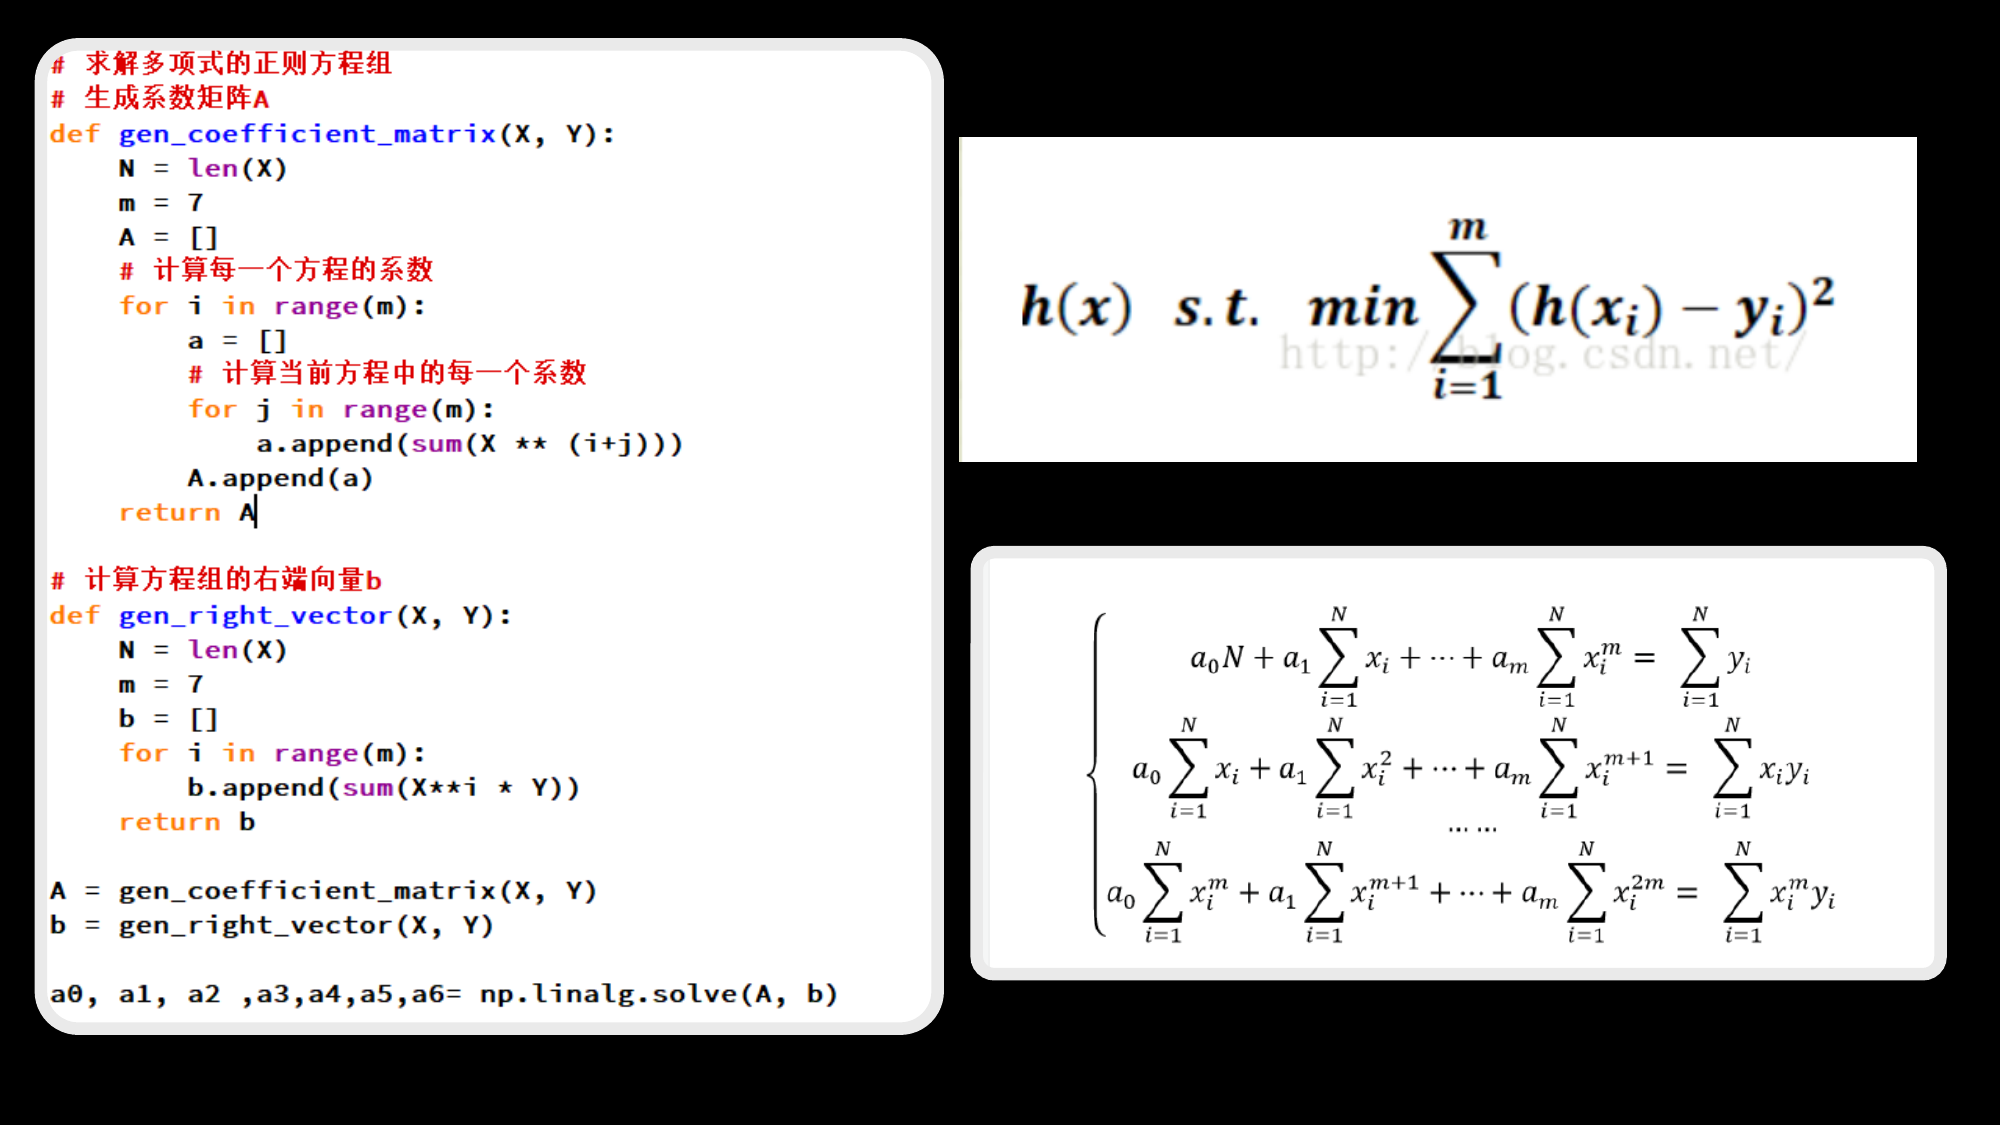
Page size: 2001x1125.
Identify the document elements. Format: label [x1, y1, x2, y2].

list [976, 552, 1941, 975]
picture [959, 136, 1918, 463]
picture [40, 44, 938, 1029]
